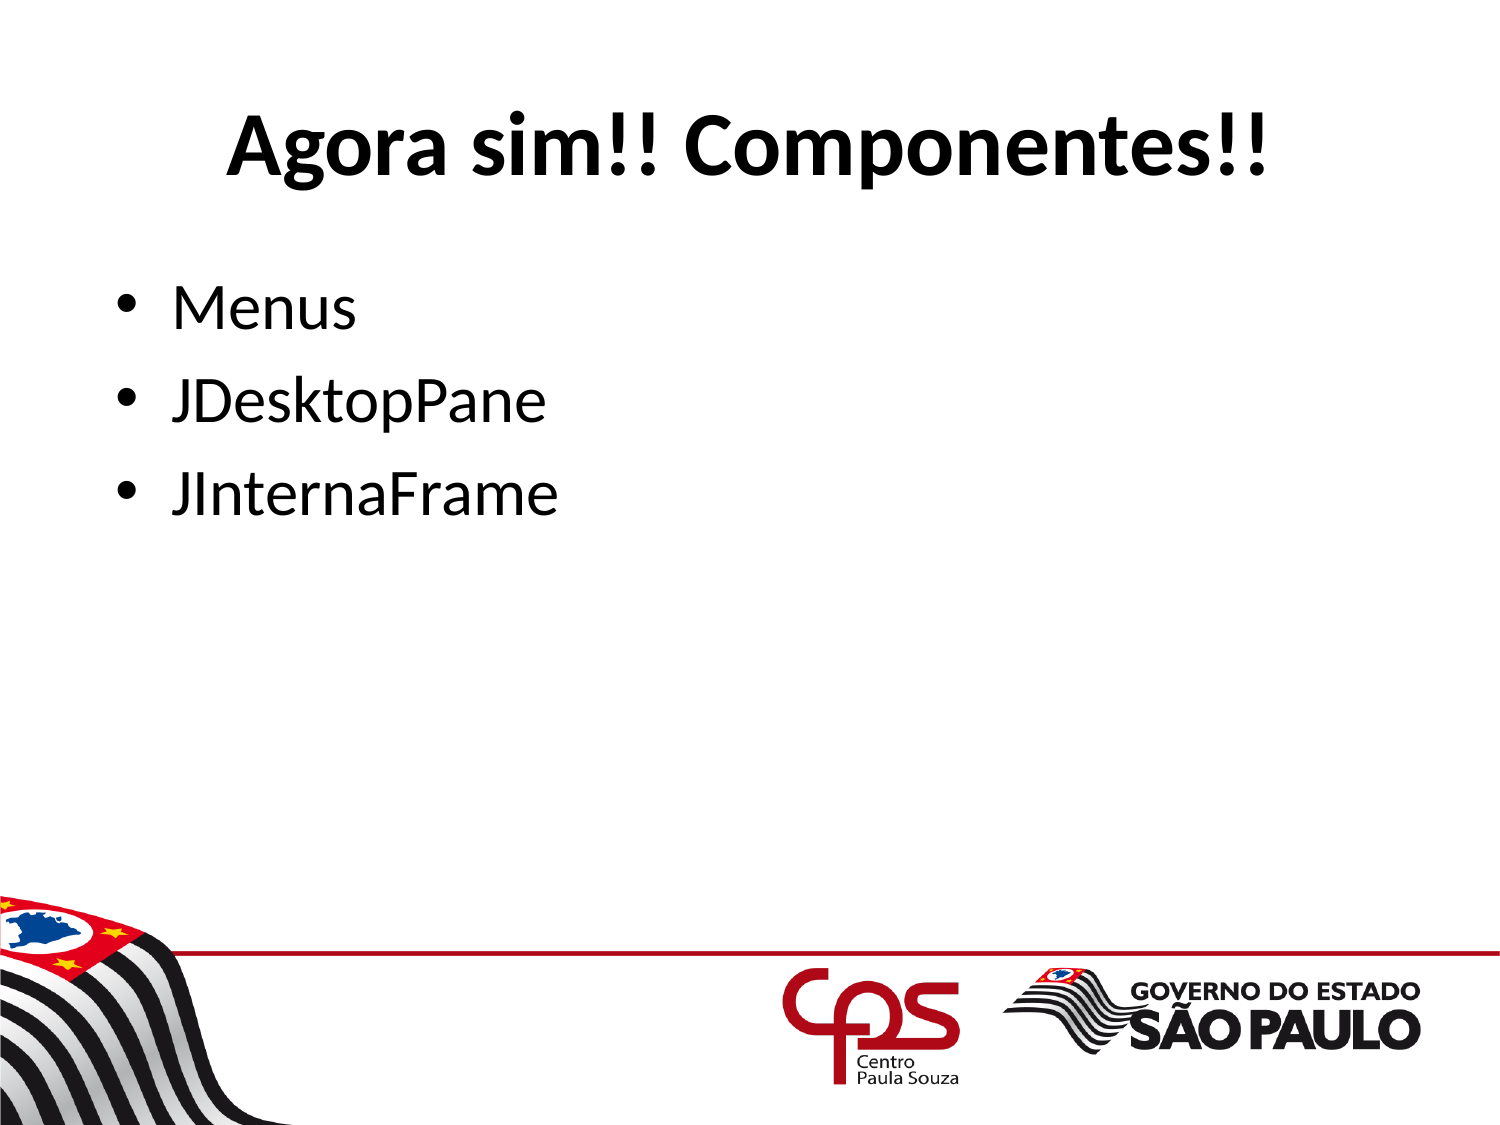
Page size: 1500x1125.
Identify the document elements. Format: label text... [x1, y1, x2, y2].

title Agora sim!! Componentes!! [75, 45, 1425, 233]
text_box Menus JDesktopPane JInternaFrame [100, 255, 1407, 941]
picture [0, 896, 1500, 1125]
